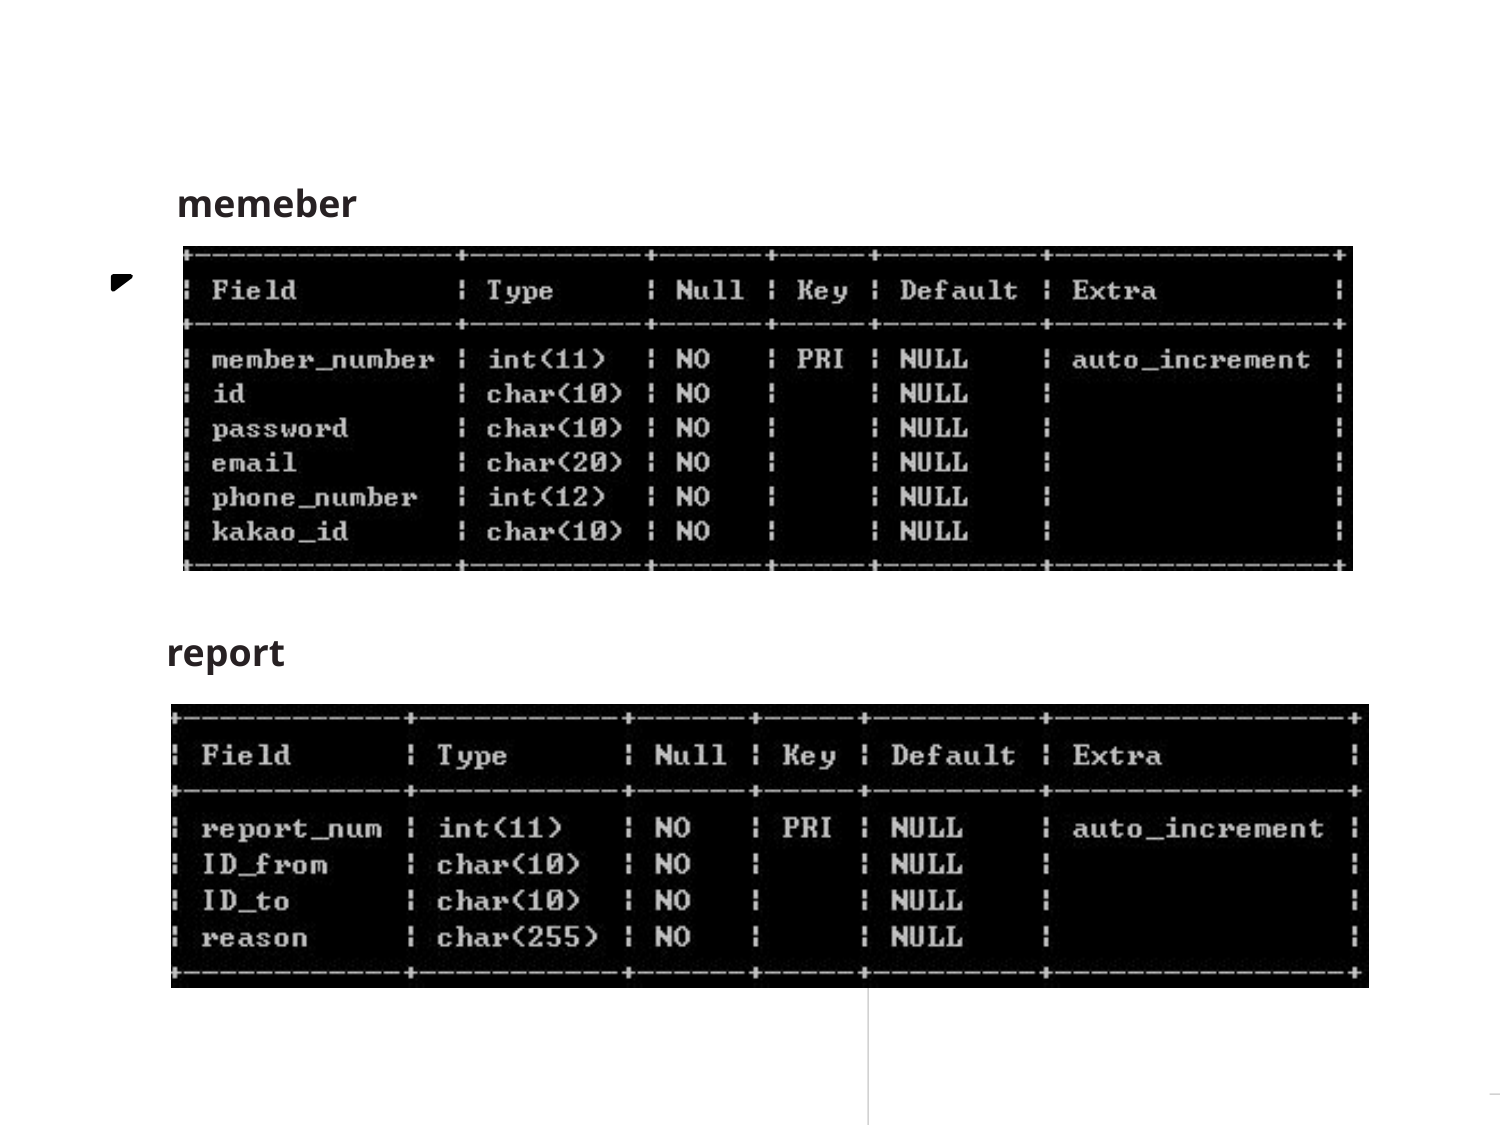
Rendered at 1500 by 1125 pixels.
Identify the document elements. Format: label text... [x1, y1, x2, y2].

text_box memeber [41, 172, 494, 233]
text_box report [0, 621, 452, 682]
picture [182, 245, 1353, 572]
picture [170, 703, 1369, 988]
text_box [110, 274, 133, 292]
